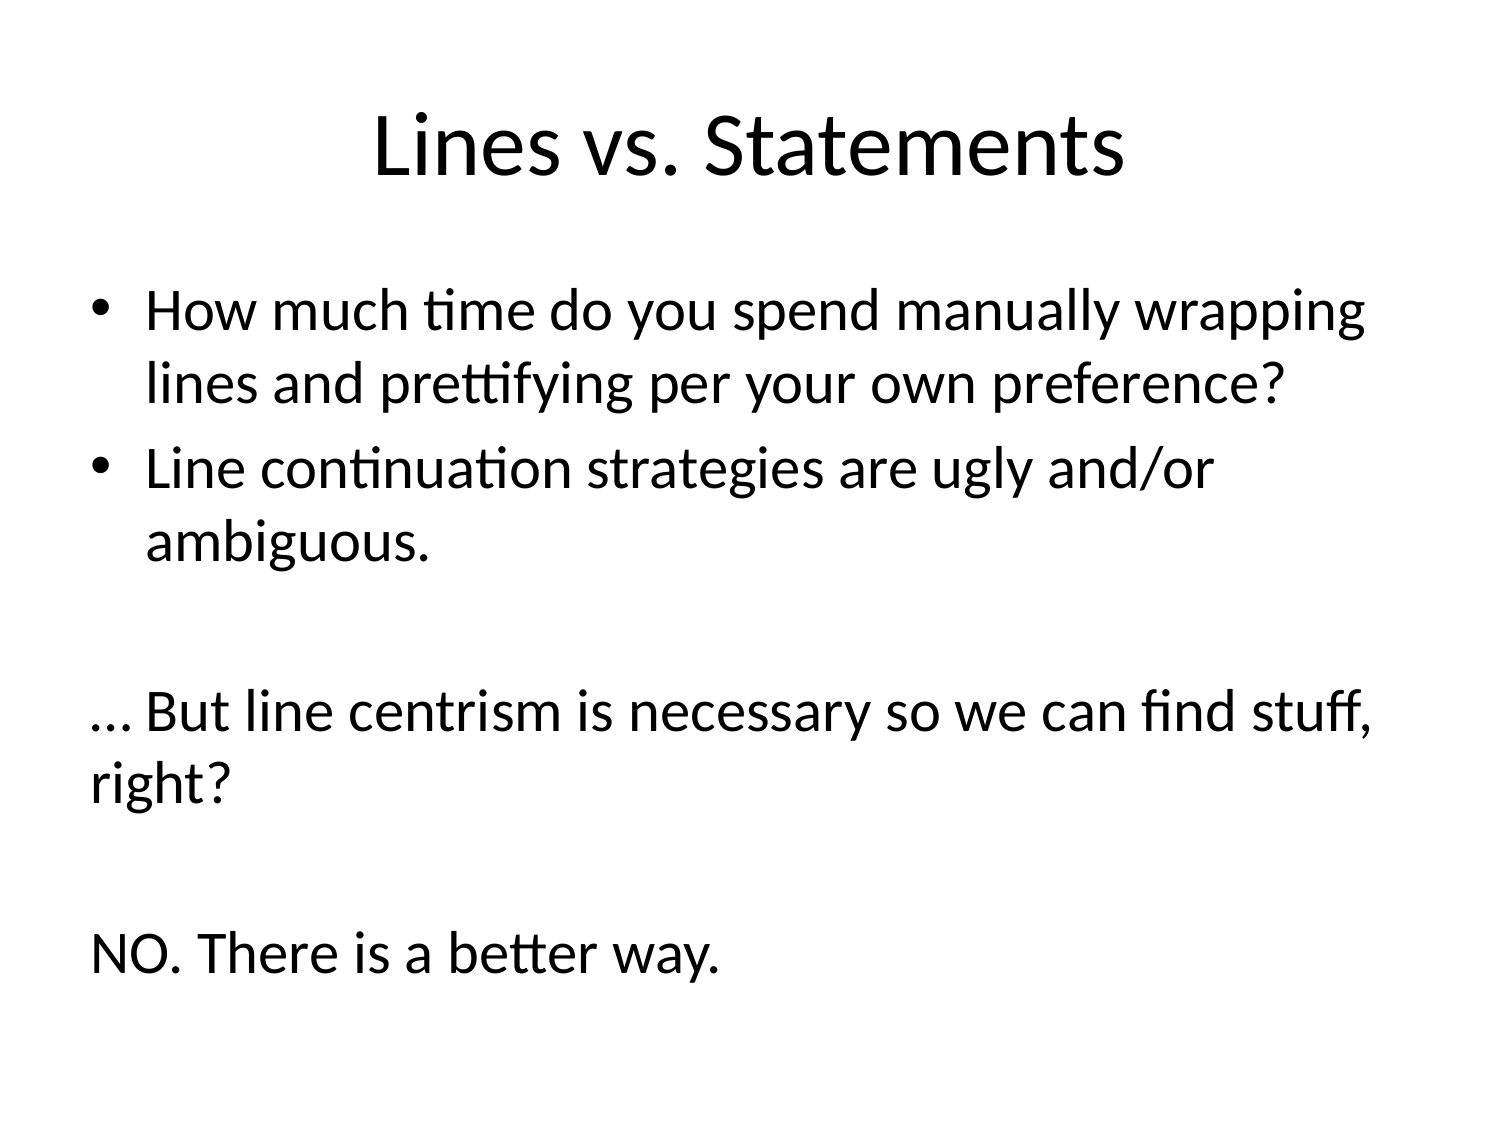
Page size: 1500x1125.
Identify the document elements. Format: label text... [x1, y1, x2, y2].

title Lines vs. Statements [75, 45, 1425, 233]
list How much time do you spend manually wrapping lines and prettifying per your own preference? Line continuation strategies are ugly and/or ambiguous. … But line centrism is necessary so we can find stuff, right? NO. There is a better way. [75, 262, 1425, 1005]
